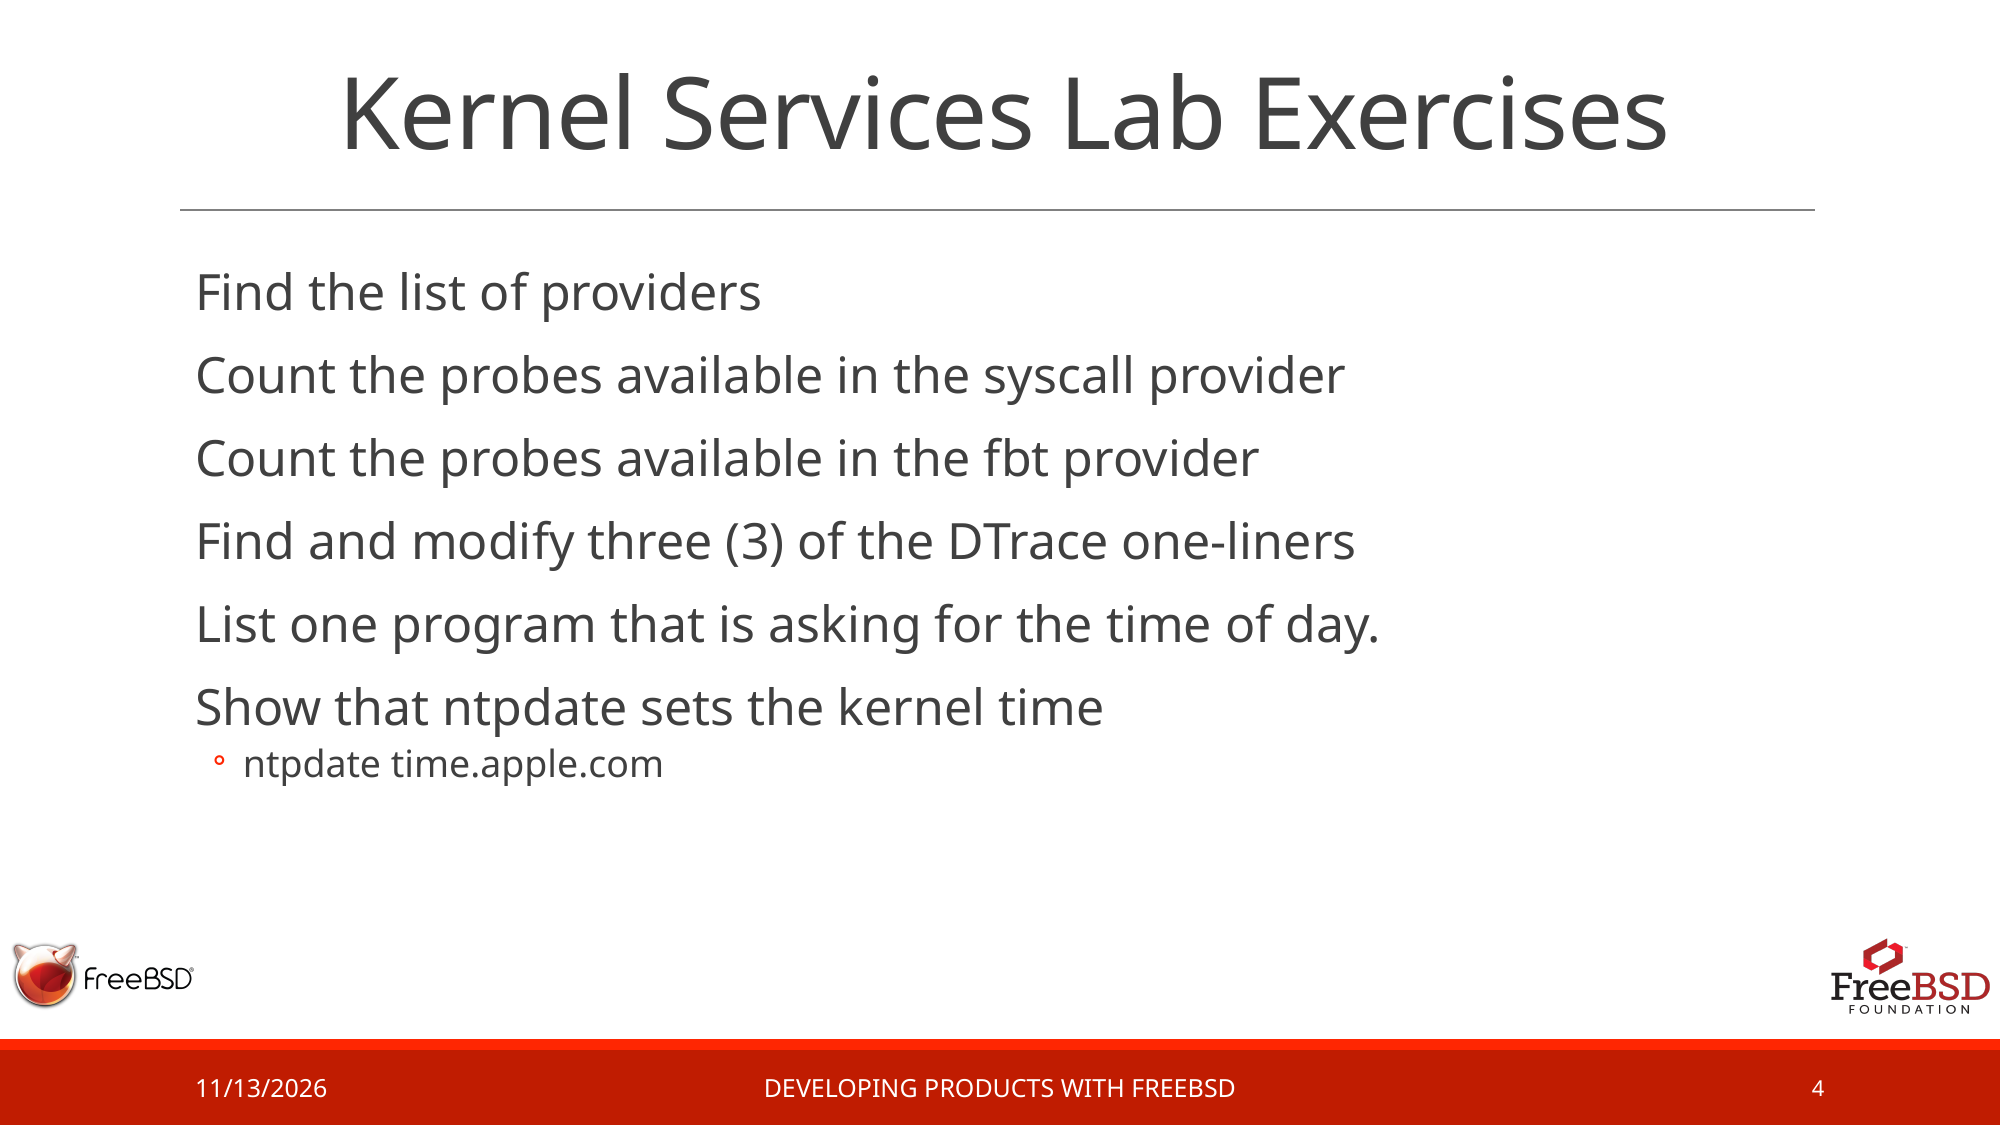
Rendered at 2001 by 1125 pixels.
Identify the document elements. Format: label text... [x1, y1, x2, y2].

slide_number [180, 1059, 586, 1120]
list Find the list of providers Count the probes available in the syscall provider Count the probes available in the fbt provider Find and modify three (3) of the DTrace one-liners List one program that is asking for the time of day. Show that ntpdate sets the kernel time ntpdate time.apple.com [180, 259, 1830, 963]
slide_number 4 [1624, 1059, 1840, 1120]
footer Developing Products with FreeBSD [604, 1059, 1396, 1120]
title Kernel Services Lab Exercises [180, 47, 1830, 191]
picture [0, 931, 194, 1021]
